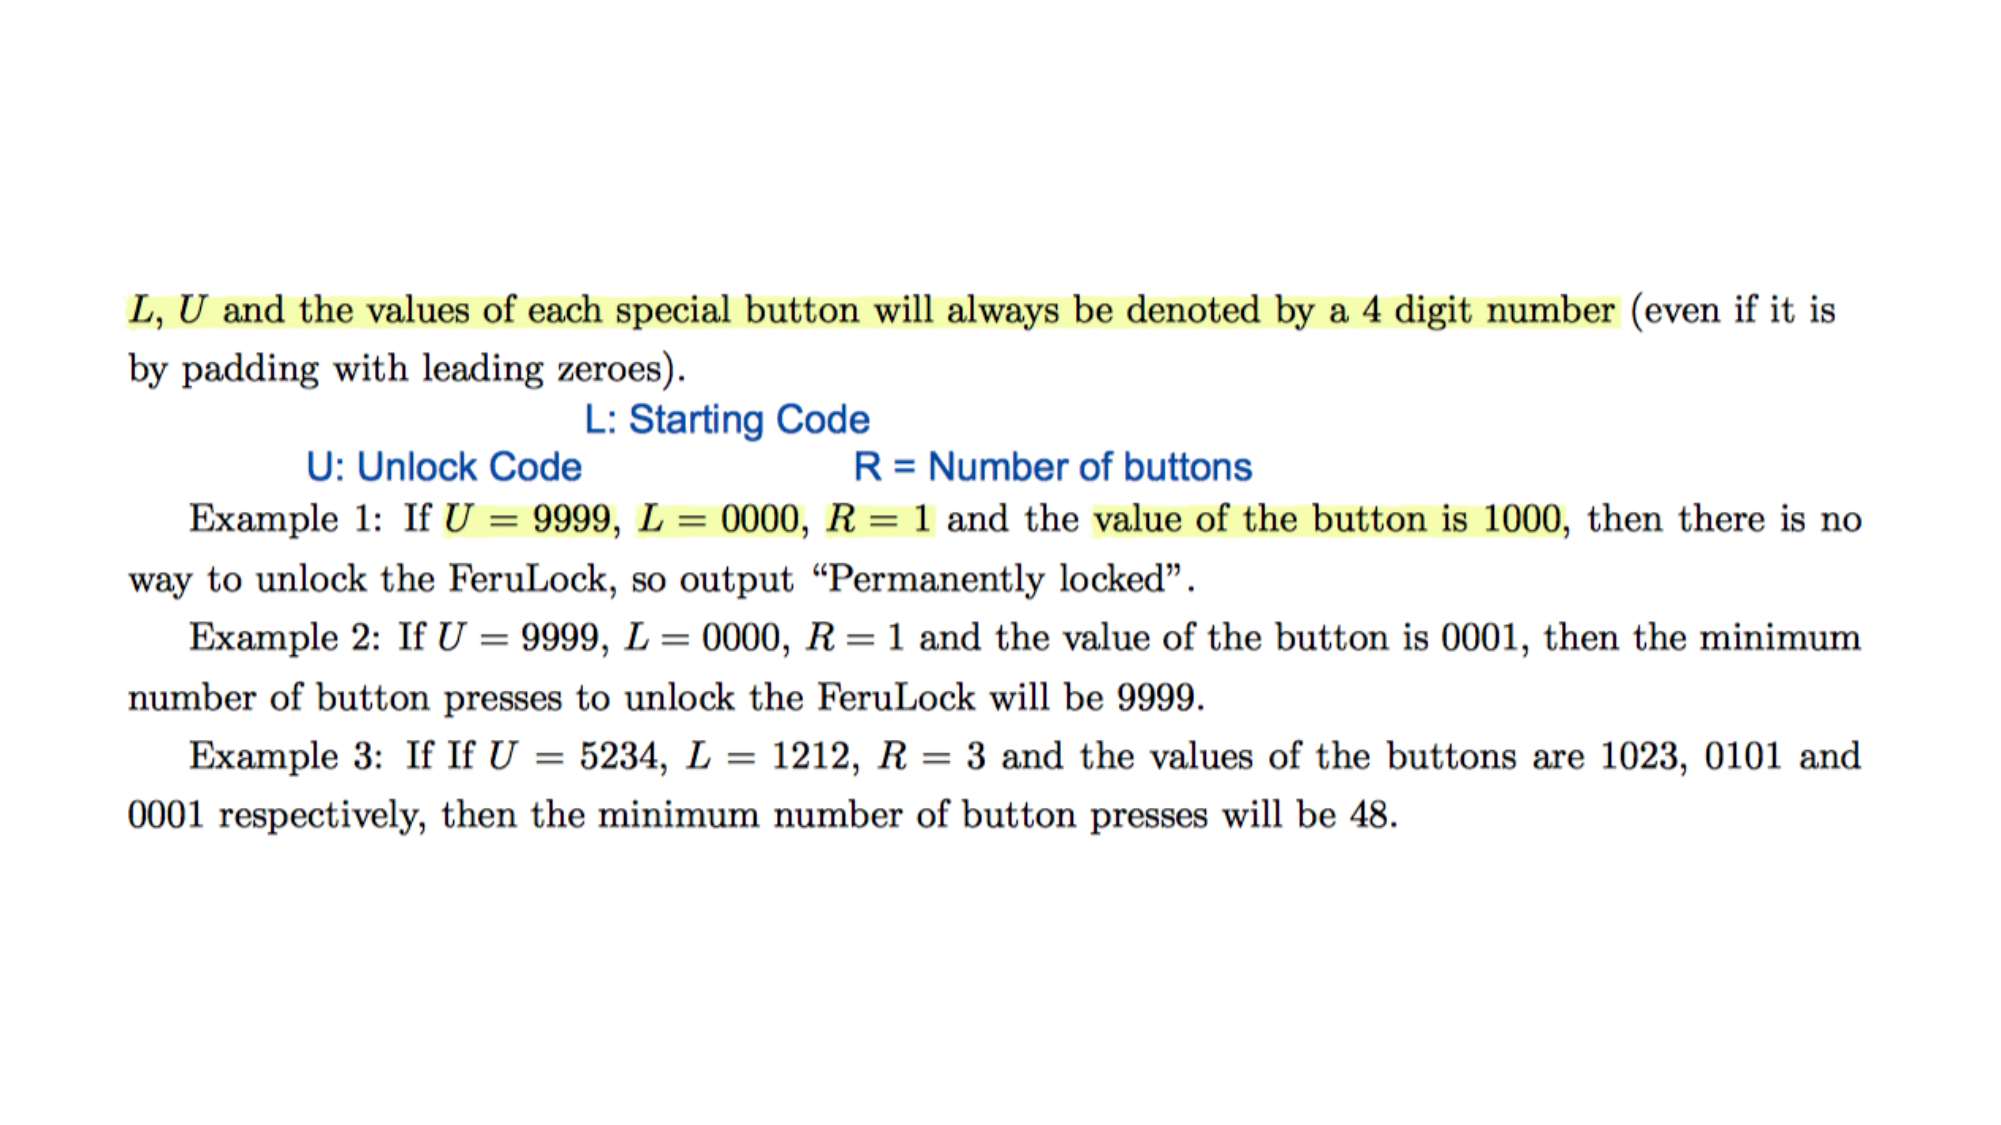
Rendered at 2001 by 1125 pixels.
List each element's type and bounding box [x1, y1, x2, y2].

picture [105, 280, 1895, 845]
